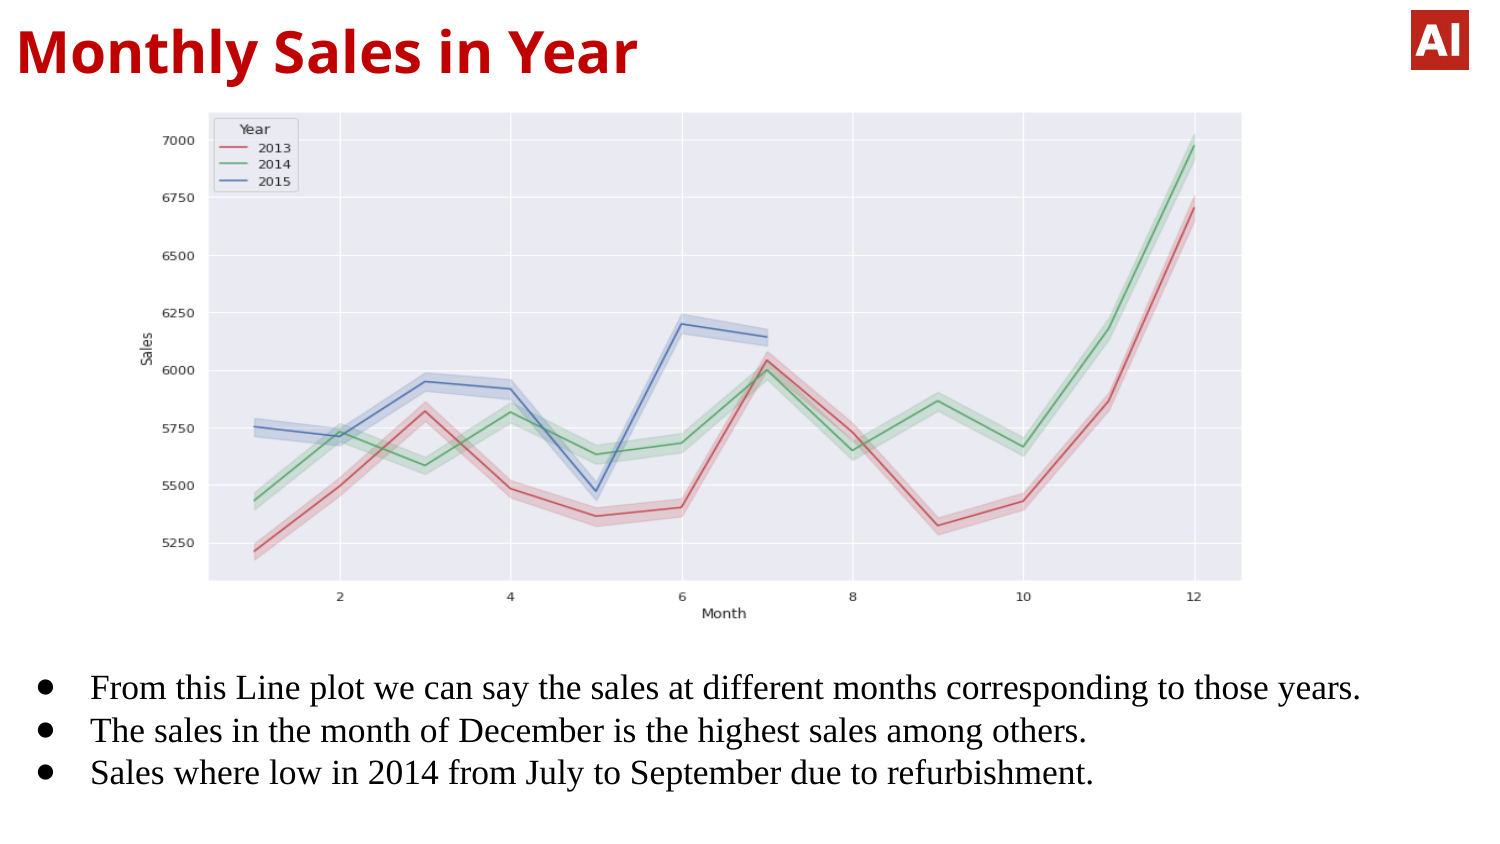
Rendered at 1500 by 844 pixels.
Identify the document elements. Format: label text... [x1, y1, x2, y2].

picture [130, 105, 1249, 629]
list From this Line plot we can say the sales at different months corresponding to those years. The sales in the month of December is the highest sales among others. Sales where low in 2014 from July to September due to refurbishment. [0, 96, 1500, 844]
title Monthly Sales in Year [0, 0, 1380, 96]
picture [1411, 10, 1469, 70]
